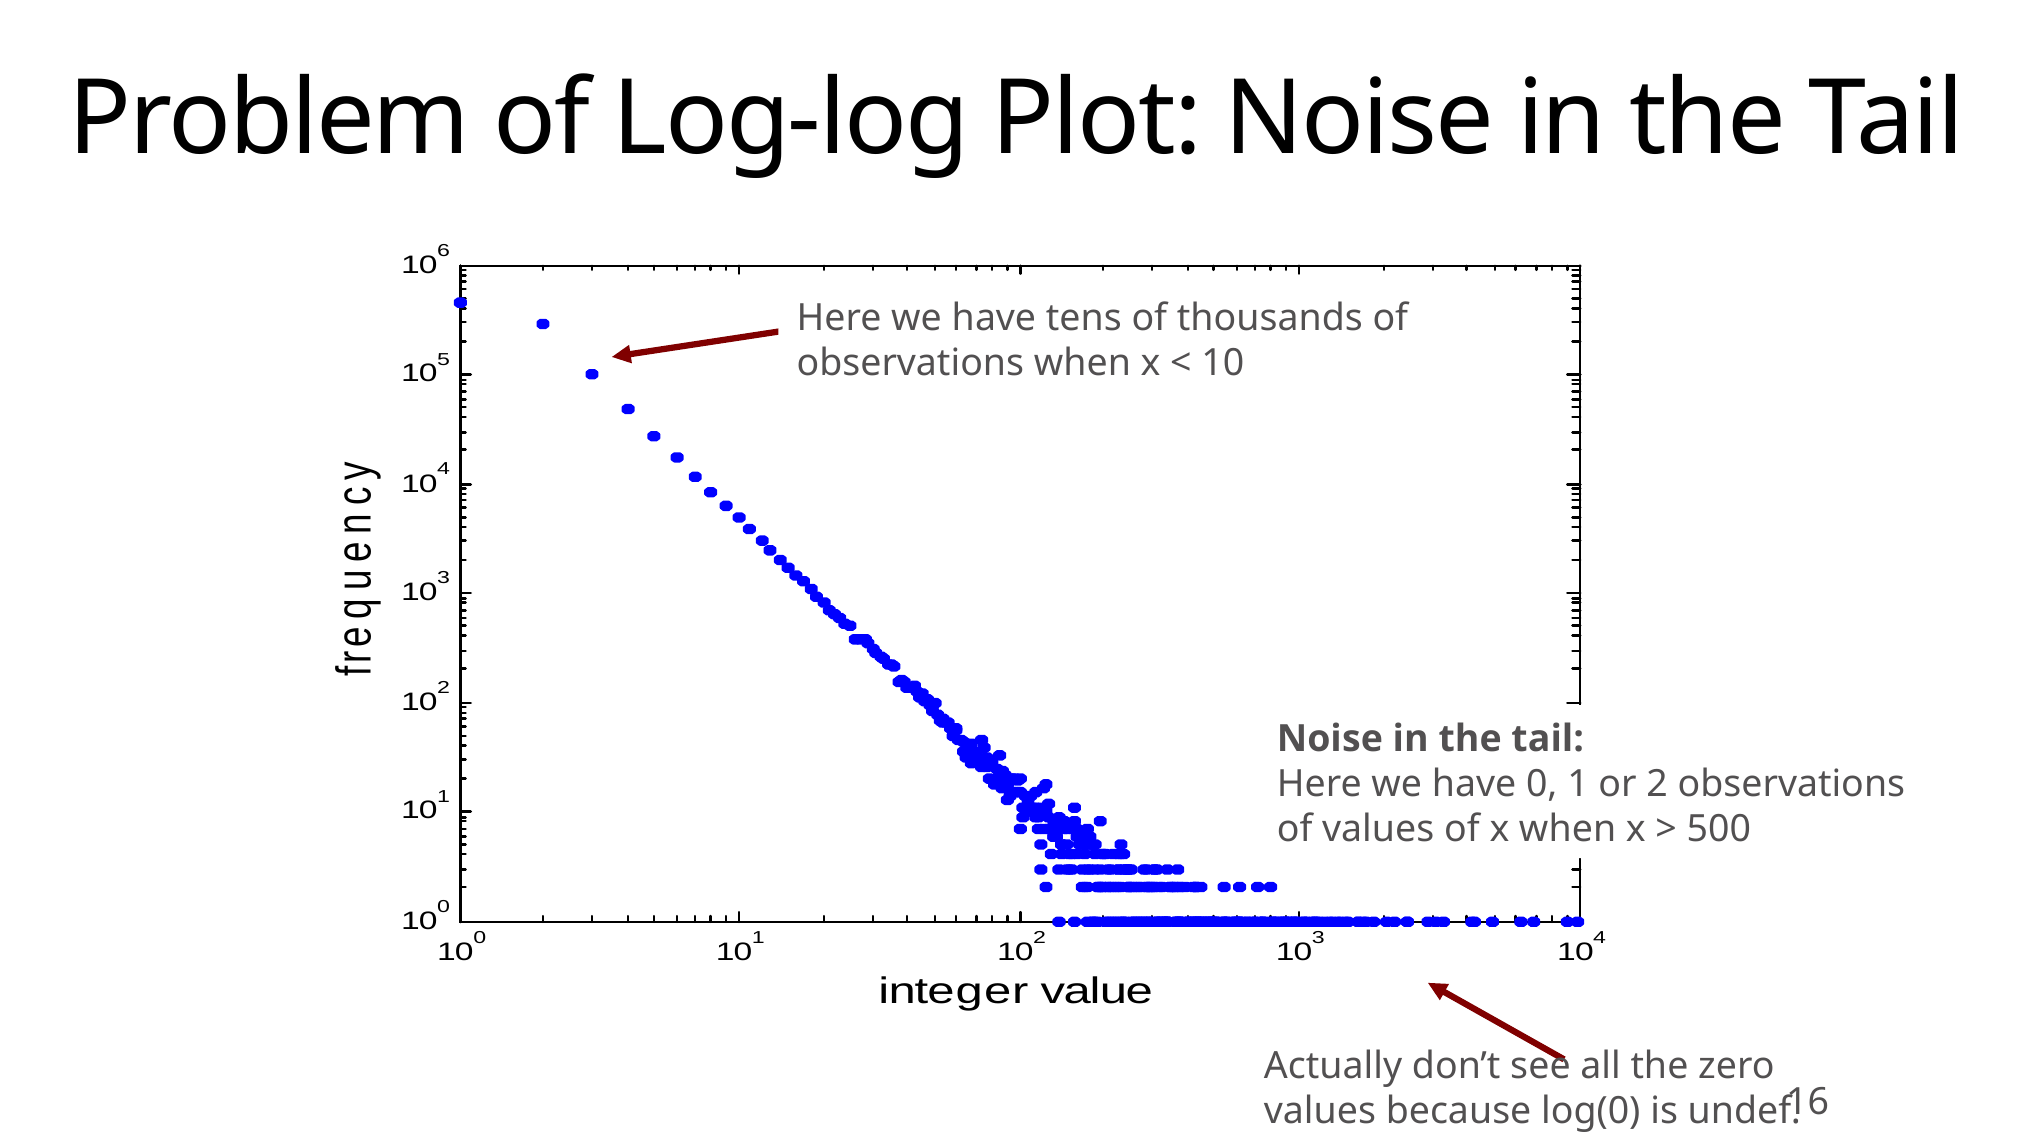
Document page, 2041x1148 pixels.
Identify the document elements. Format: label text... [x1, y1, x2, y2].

text_box Noise in the tail: Here we have 0, 1 or 2 observations of values of x when x > 500 [1718, 705, 1924, 859]
picture [271, 203, 1718, 1017]
text_box Actually don’t see all the zero values because log(0) is undef. [1245, 1031, 1820, 1141]
slide_number 16 [1768, 1067, 1939, 1148]
title Problem of Log-log Plot: Noise in the Tail [45, 48, 1996, 200]
